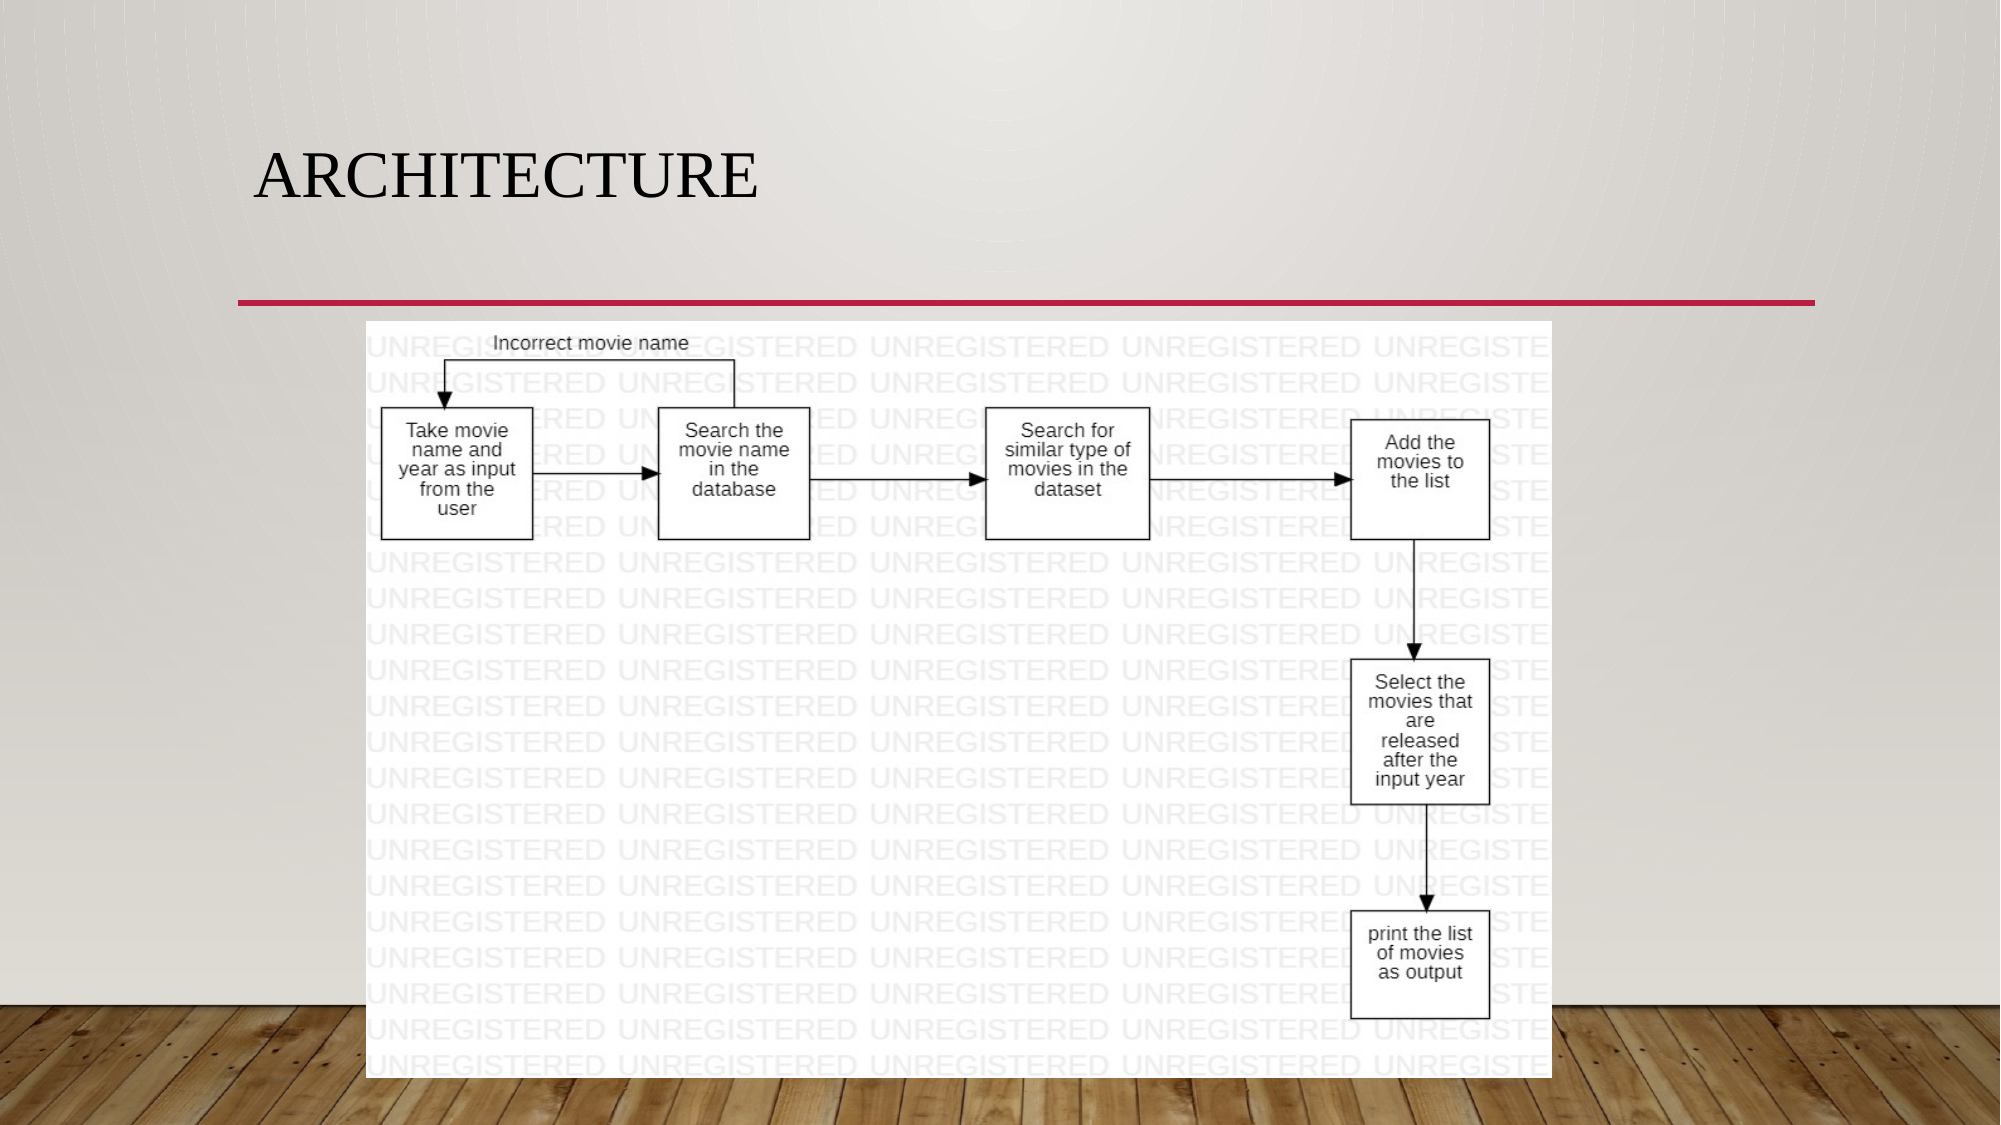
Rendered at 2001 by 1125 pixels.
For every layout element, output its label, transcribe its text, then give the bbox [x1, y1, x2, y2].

picture [0, 1005, 2000, 1125]
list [366, 320, 1552, 1079]
title ARCHITECTURE [238, 131, 1814, 305]
